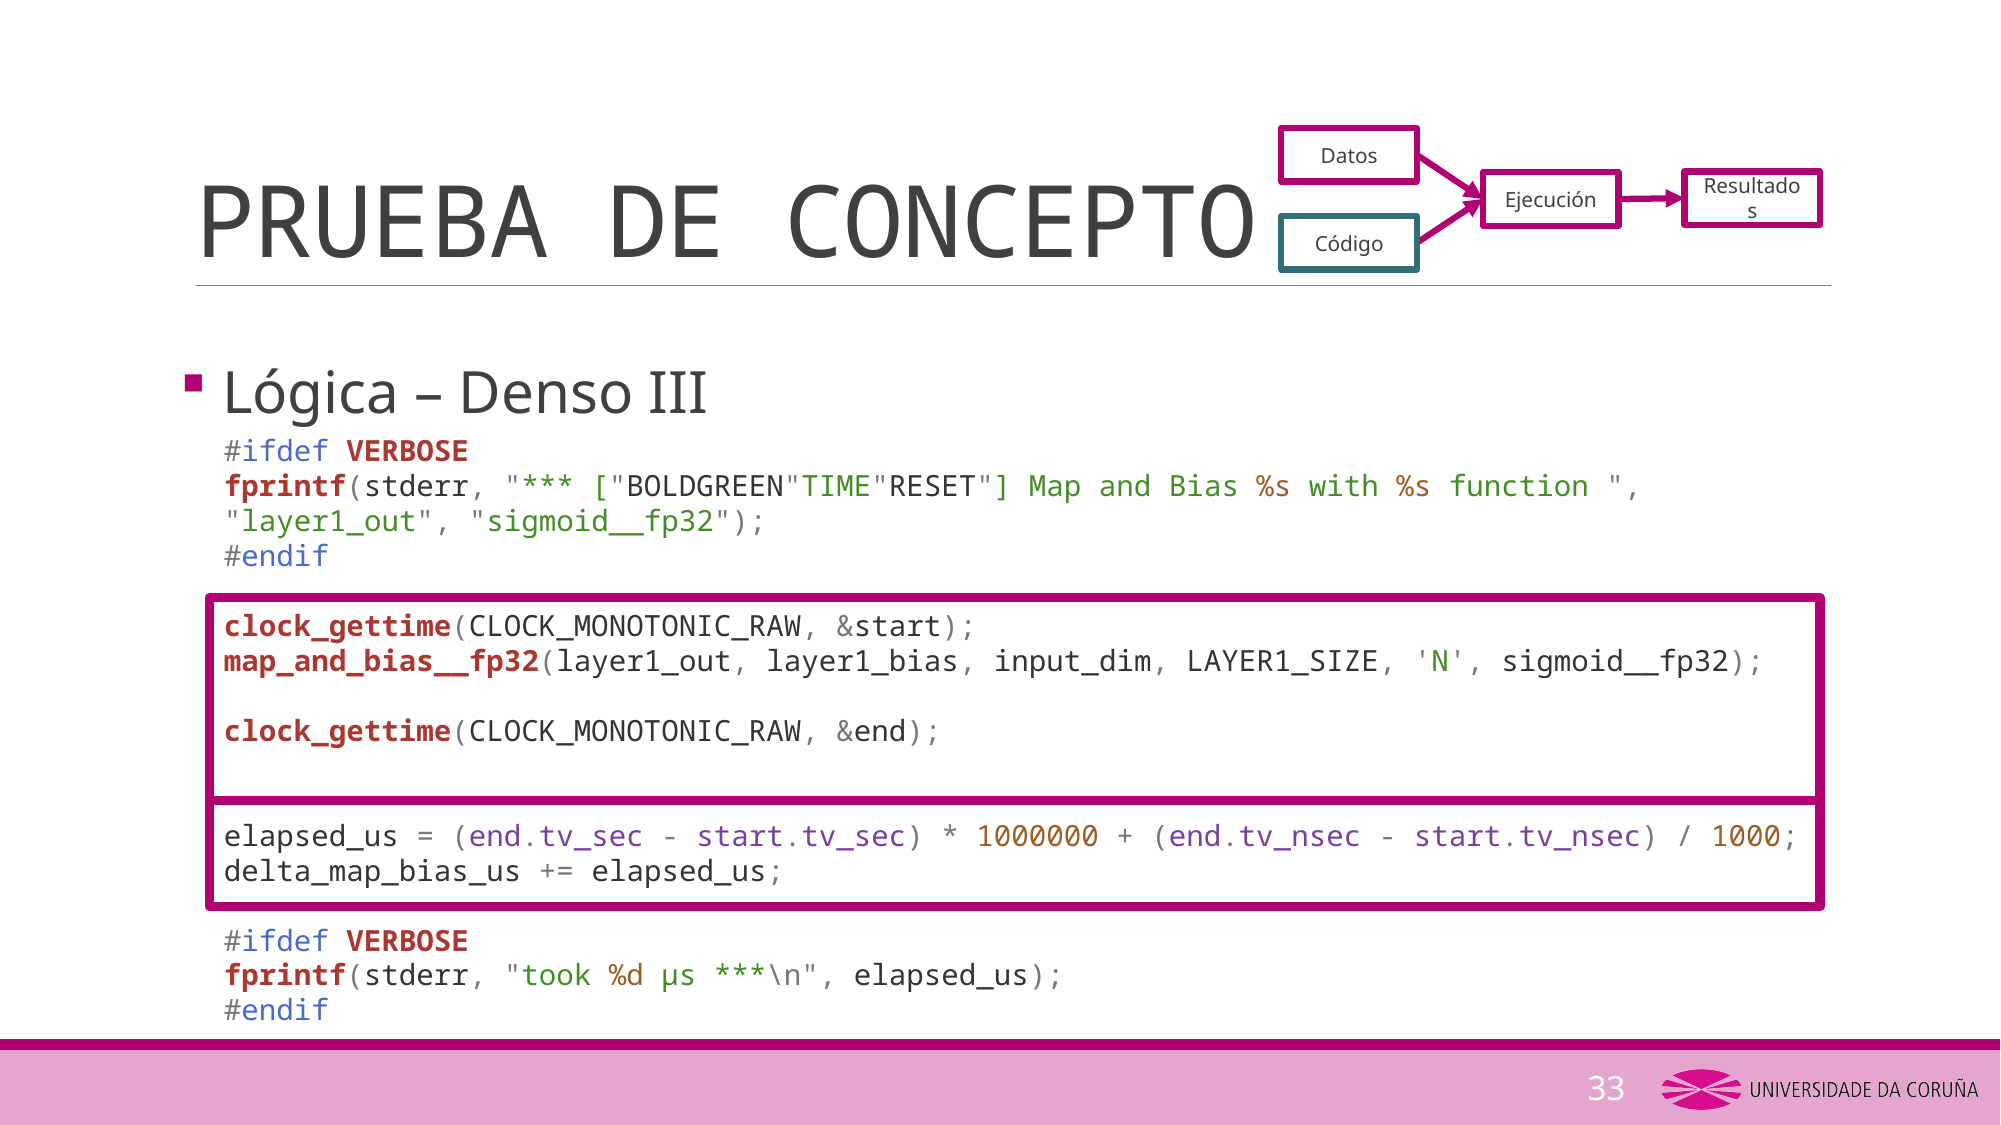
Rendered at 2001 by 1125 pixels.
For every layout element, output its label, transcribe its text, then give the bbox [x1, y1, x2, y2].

text_box [208, 799, 1821, 908]
slide_number 33 [1425, 1079, 1641, 1120]
list Lógica – Denso III [180, 312, 1830, 494]
text_box [208, 596, 1821, 799]
picture [1660, 1068, 1980, 1111]
text_box #ifdef VERBOSE fprintf(stderr, "*** ["BOLDGREEN"TIME"RESET"] Map and Bias %s with %s function ", "layer1_out", "sigmoid__fp32"); #endif clock_gettime(CLOCK_MONOTONIC_RAW, &start); map_and_bias__fp32(layer1_out, layer1_bias, input_dim, LAYER1_SIZE, 'N', sigmoid__fp32); clock_gettime(CLOCK_MONOTONIC_RAW, &end); elapsed_us = (end.tv_sec - start.tv_sec) * 1000000 + (end.tv_nsec - start.tv_nsec) / 1000; delta_map_bias_us += elapsed_us; #ifdef VERBOSE fprintf(stderr, "took %d µs ***\n", elapsed_us); #endif [209, 424, 1860, 1079]
title PRUEBA DE CONCEPTO [180, 47, 1830, 285]
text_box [1280, 127, 1821, 271]
